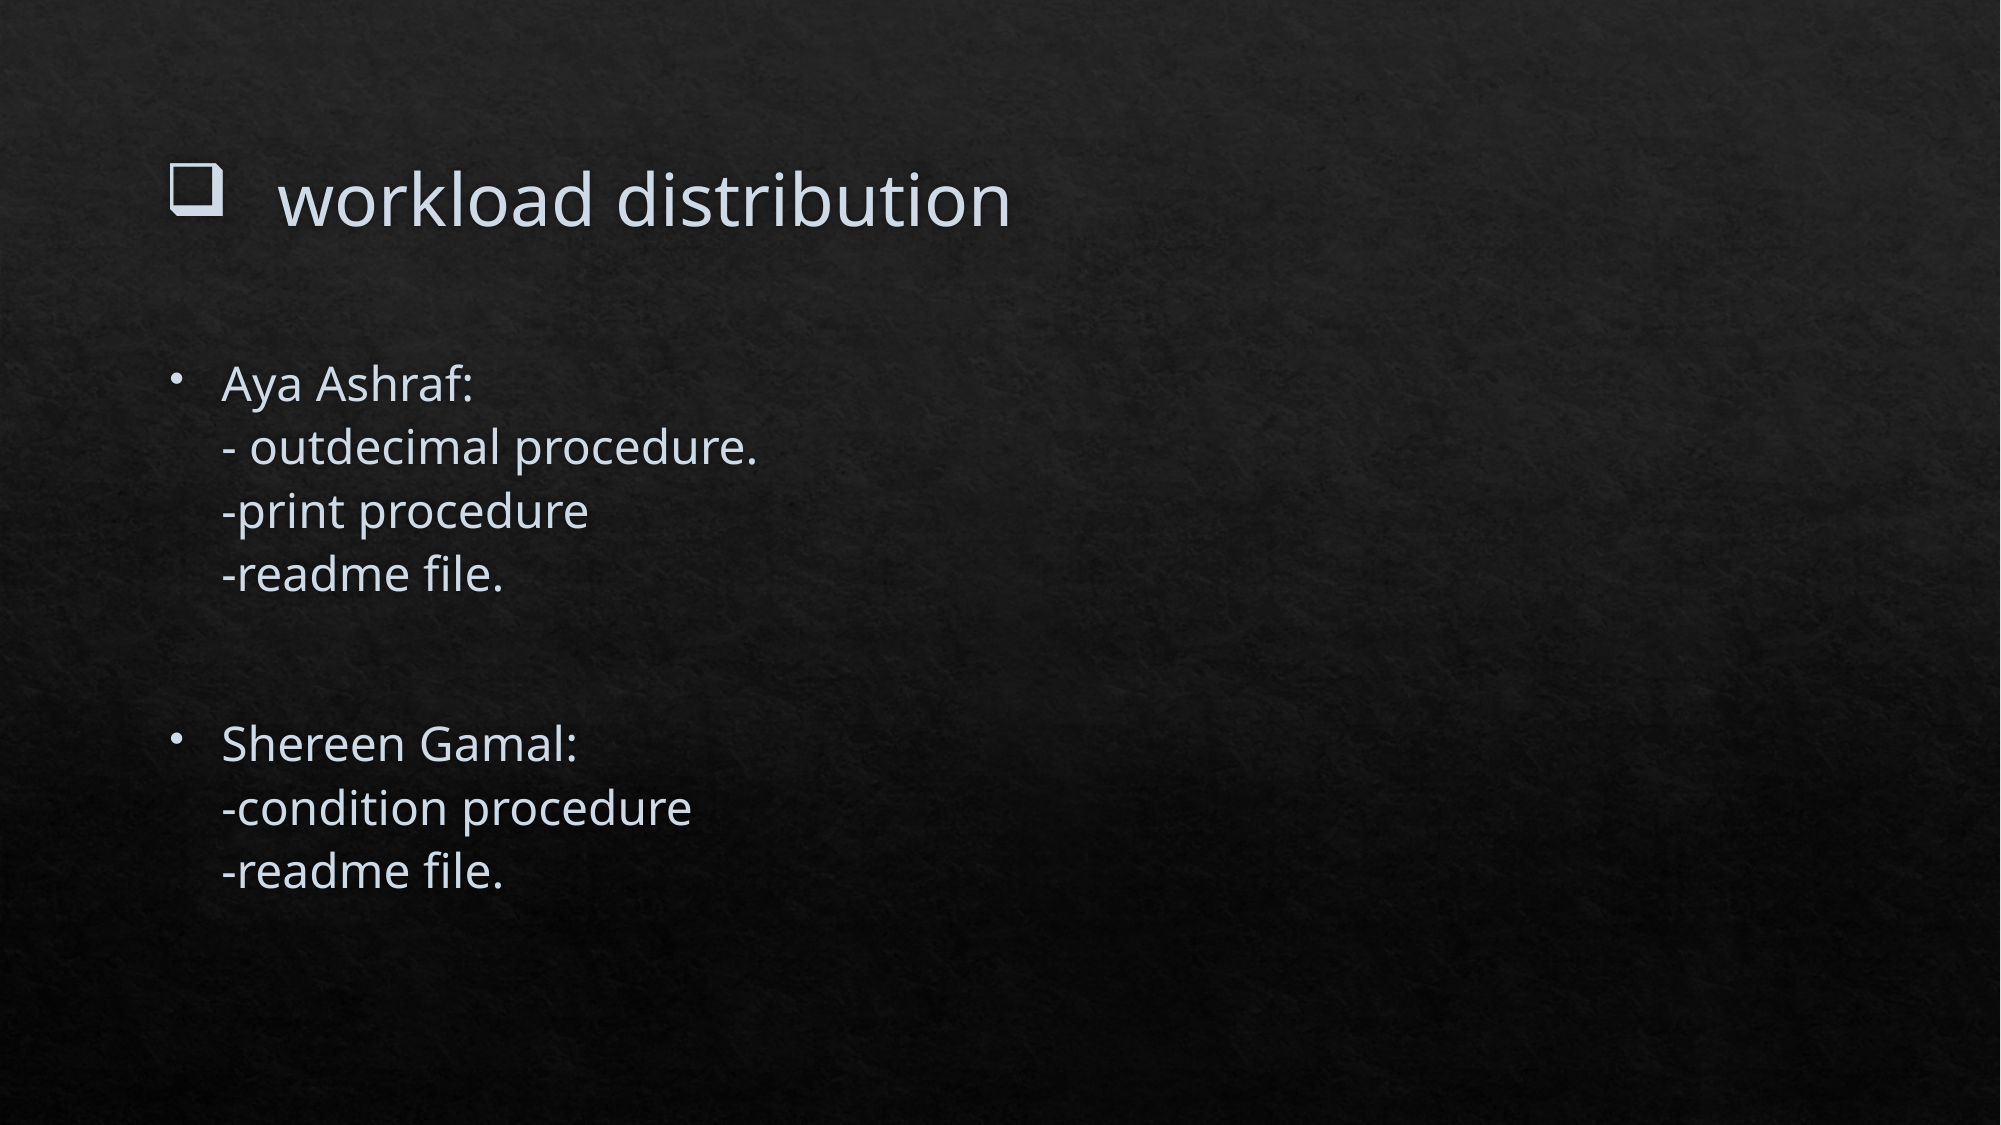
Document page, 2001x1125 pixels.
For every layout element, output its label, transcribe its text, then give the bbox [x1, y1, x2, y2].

list Aya Ashraf: - outdecimal procedure. -print procedure -readme file. Shereen Gamal: -condition procedure -readme file. [149, 340, 1849, 996]
title workload distribution [149, 99, 1849, 307]
